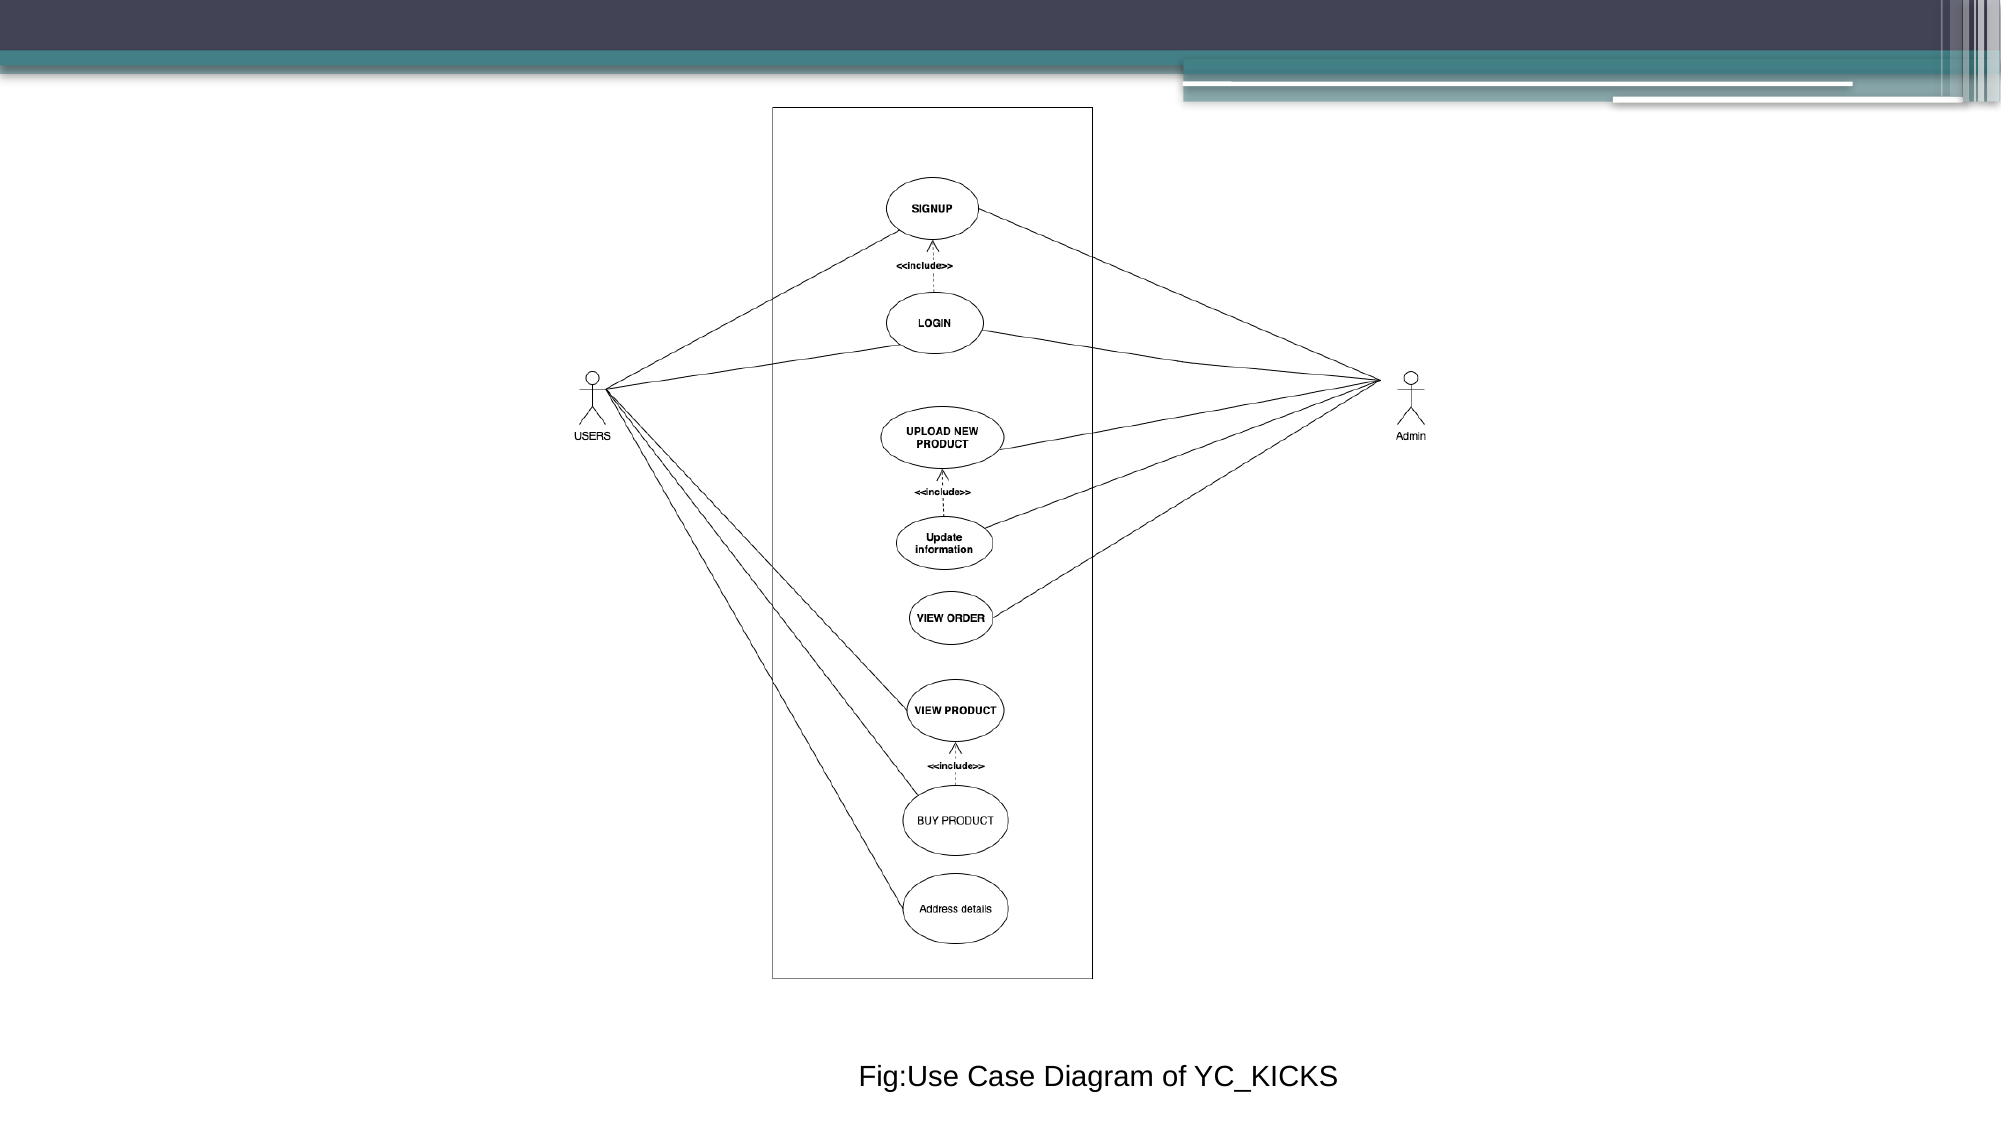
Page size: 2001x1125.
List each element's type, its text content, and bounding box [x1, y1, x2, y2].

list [574, 87, 1426, 979]
text_box Fig:Use Case Diagram of YC_KICKS [843, 1049, 1355, 1100]
